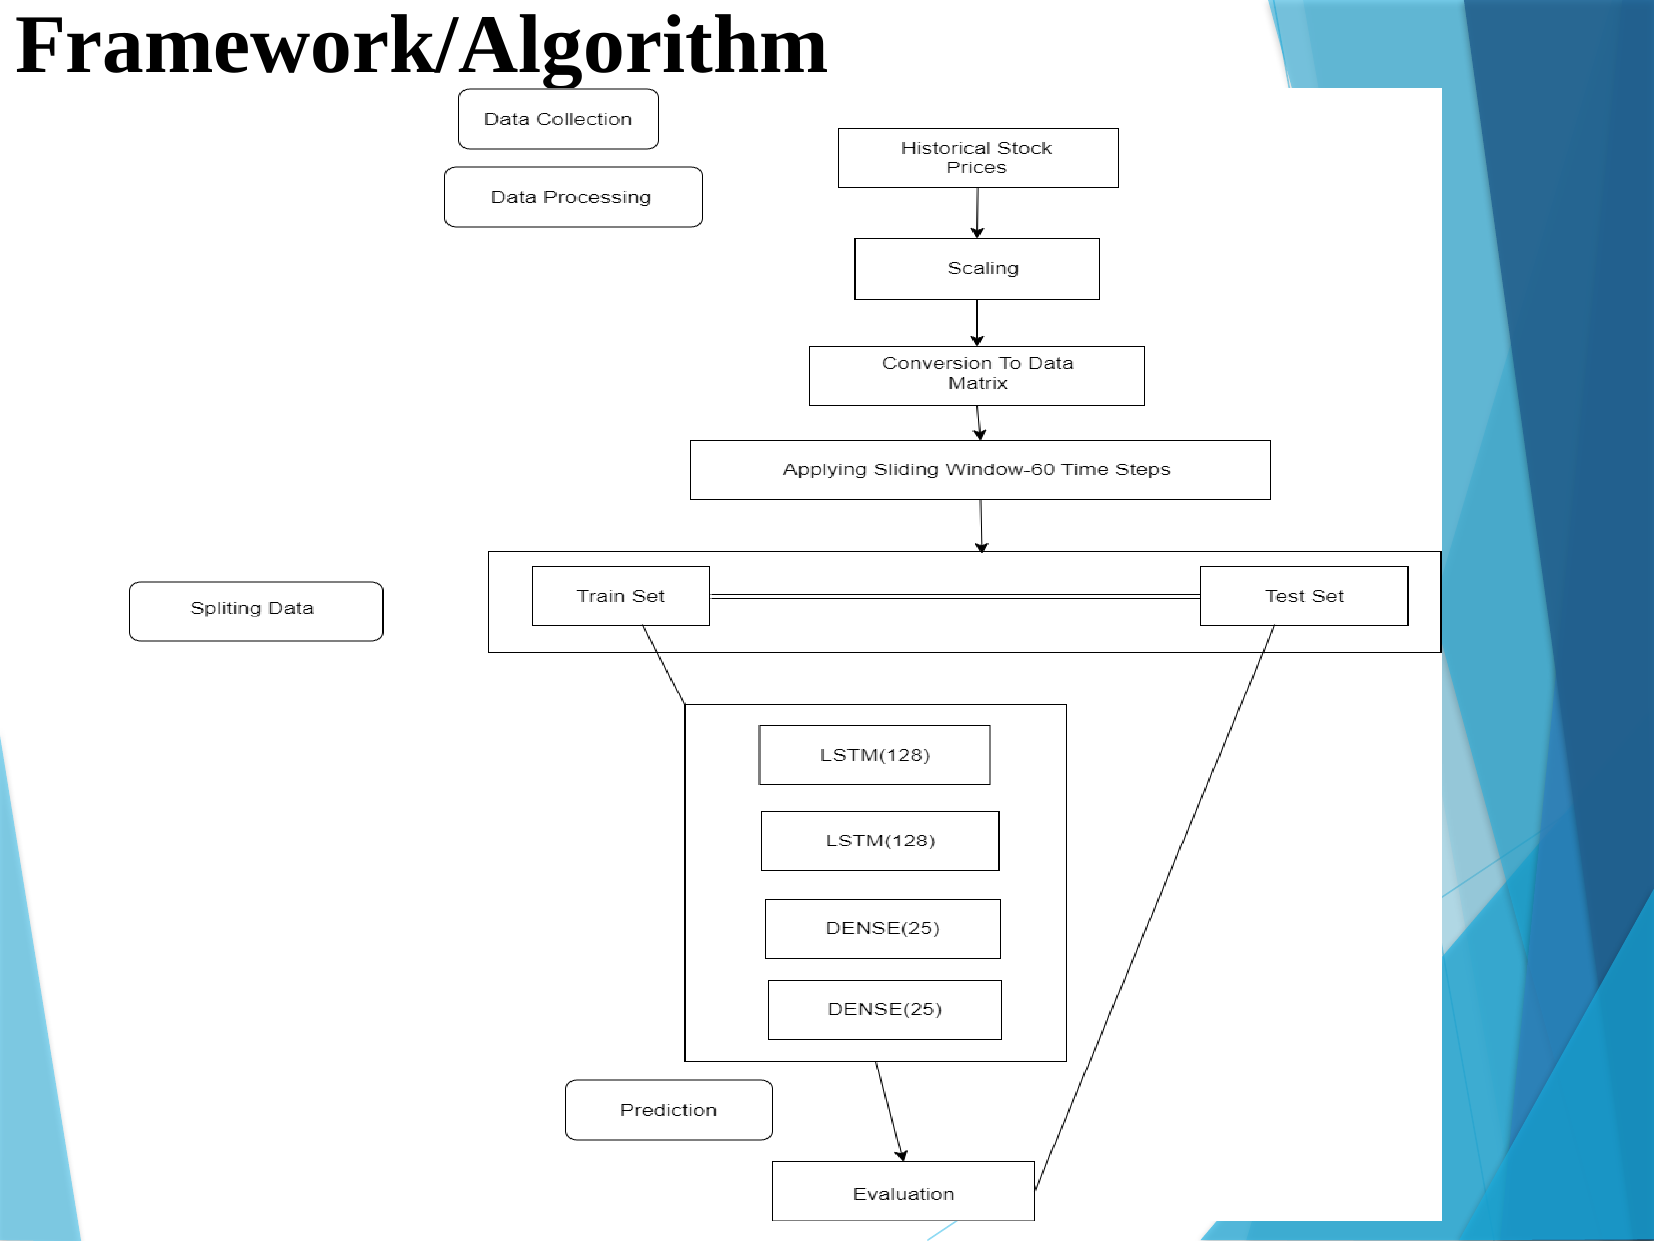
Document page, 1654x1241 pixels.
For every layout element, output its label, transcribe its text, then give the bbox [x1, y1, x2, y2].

title Framework/Algorithm [0, 0, 1148, 89]
picture [129, 87, 1442, 1222]
